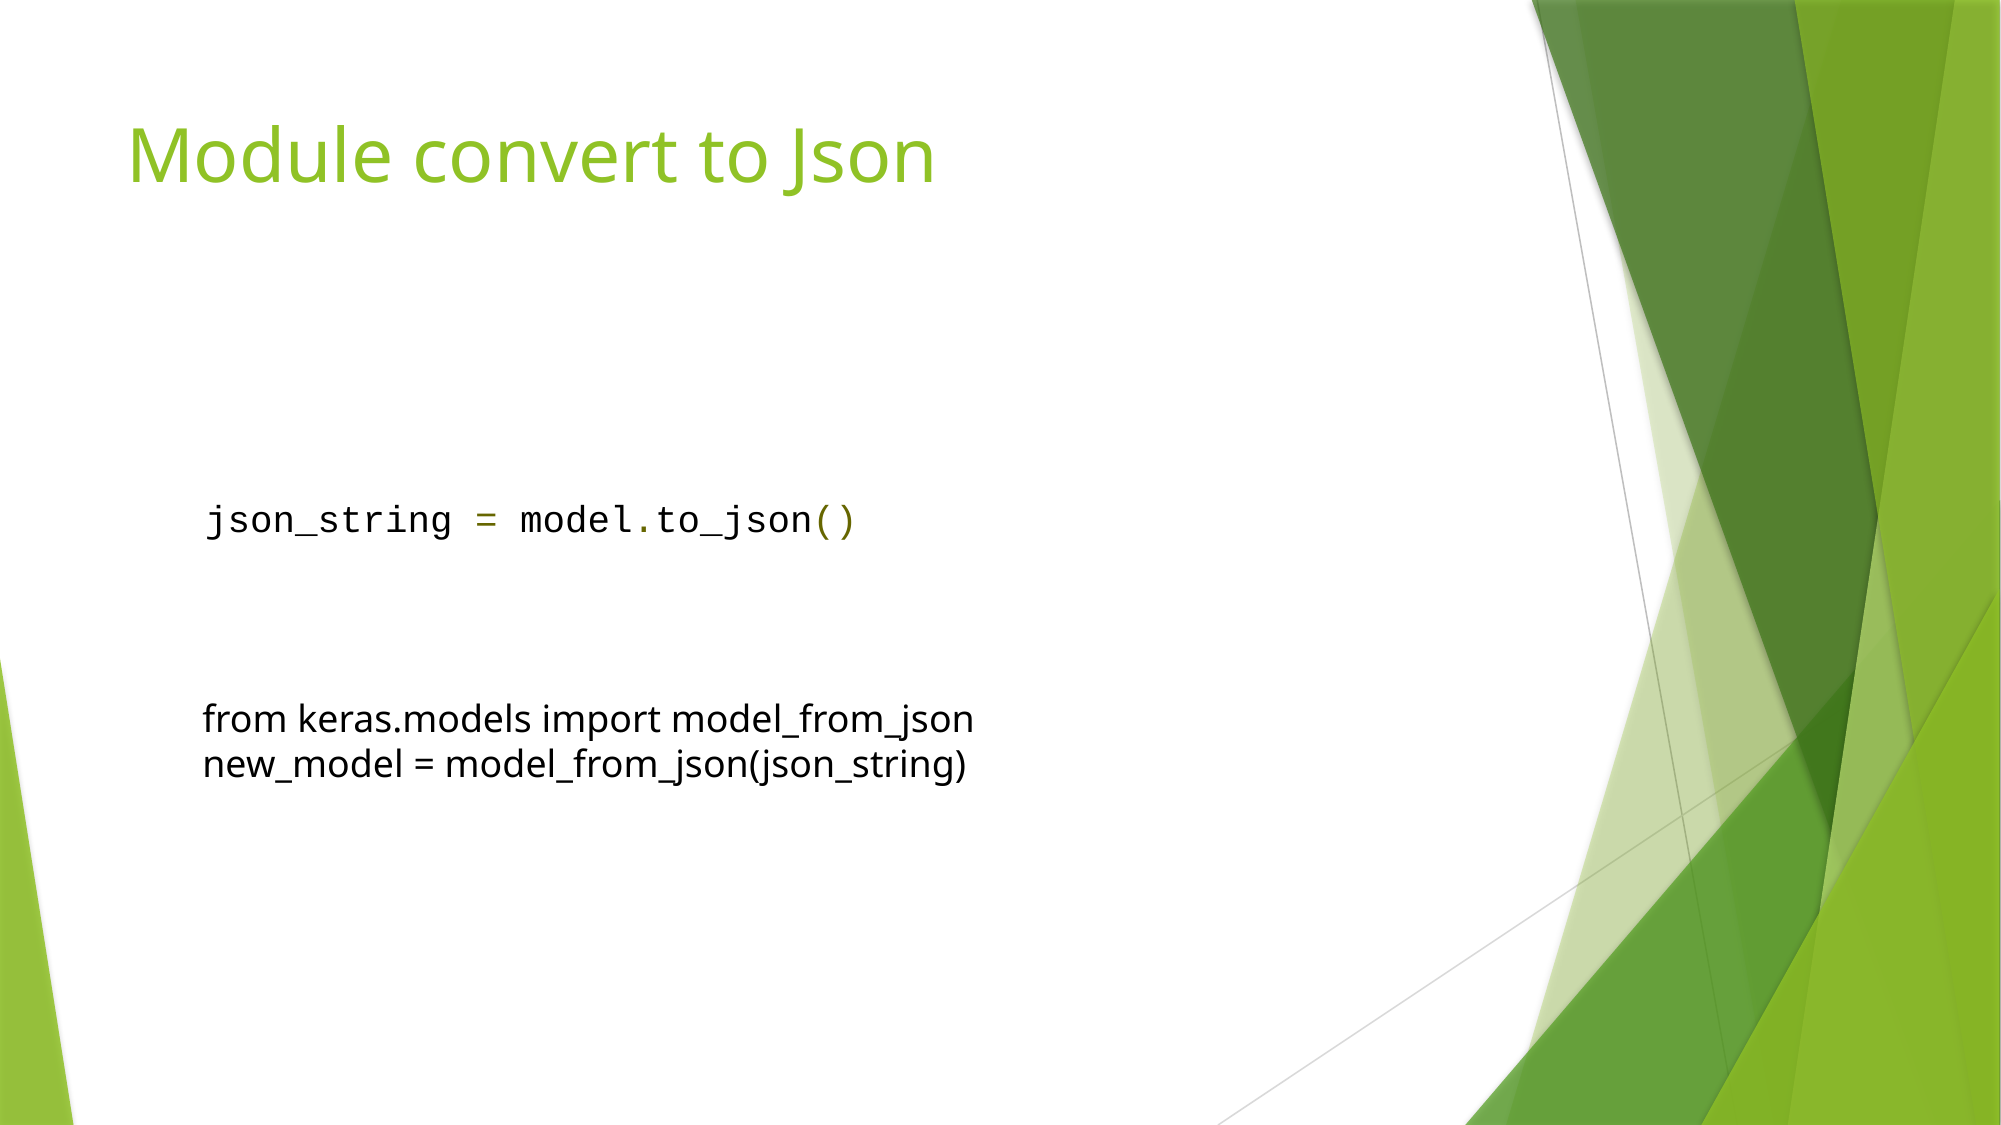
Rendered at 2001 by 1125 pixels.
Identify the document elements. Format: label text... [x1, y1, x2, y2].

text_box from keras.models import model_from_json new_model = model_from_json(json_string) [187, 642, 1188, 793]
title Module convert to Json [111, 99, 1522, 317]
text_box json_string = model.to_json() [190, 487, 883, 548]
